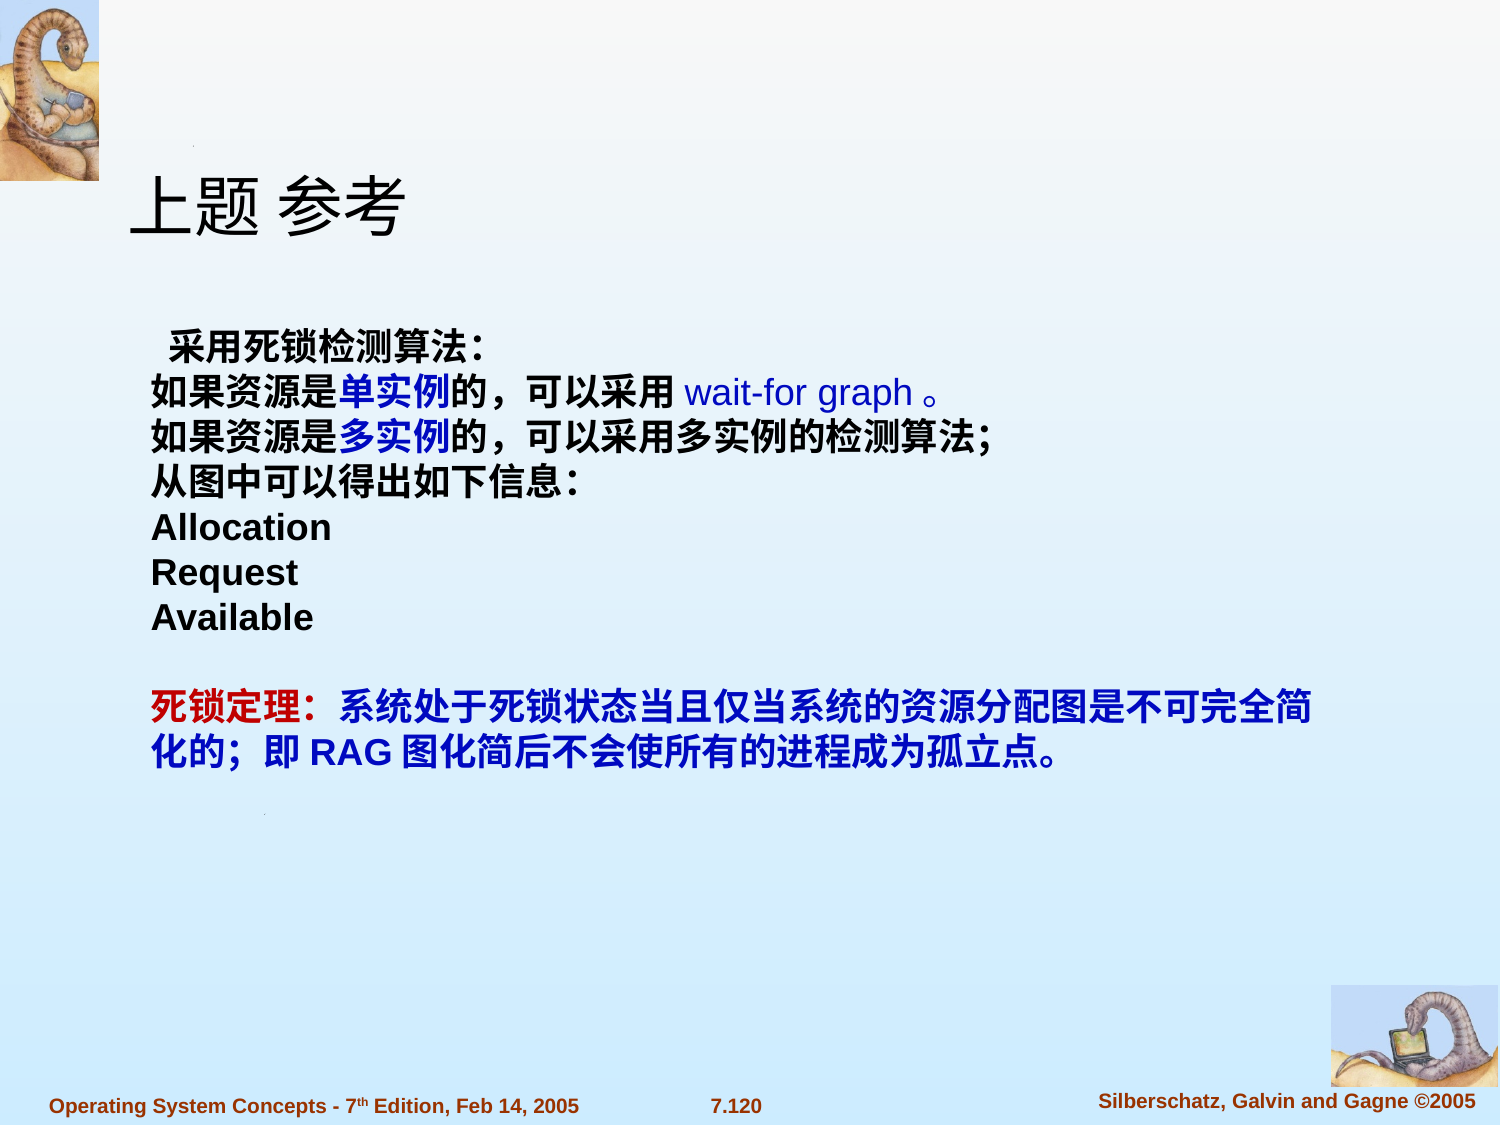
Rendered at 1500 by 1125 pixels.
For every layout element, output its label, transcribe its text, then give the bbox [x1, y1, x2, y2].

title 上题 参考 [112, 152, 1438, 253]
picture [1331, 985, 1498, 1087]
picture [0, 0, 99, 181]
list 采用死锁检测算法： 如果资源是单实例的，可以采用wait-for graph。 如果资源是多实例的，可以采用多实例的检测算法； 从图中可以得出如下信息： Allocation Request Available 死锁定理：系统处于死锁状态当且仅当系统的资源分配图是不可完全简化的；即RAG图化简后不会使所有的进程成为孤立点。 [135, 315, 1342, 1051]
